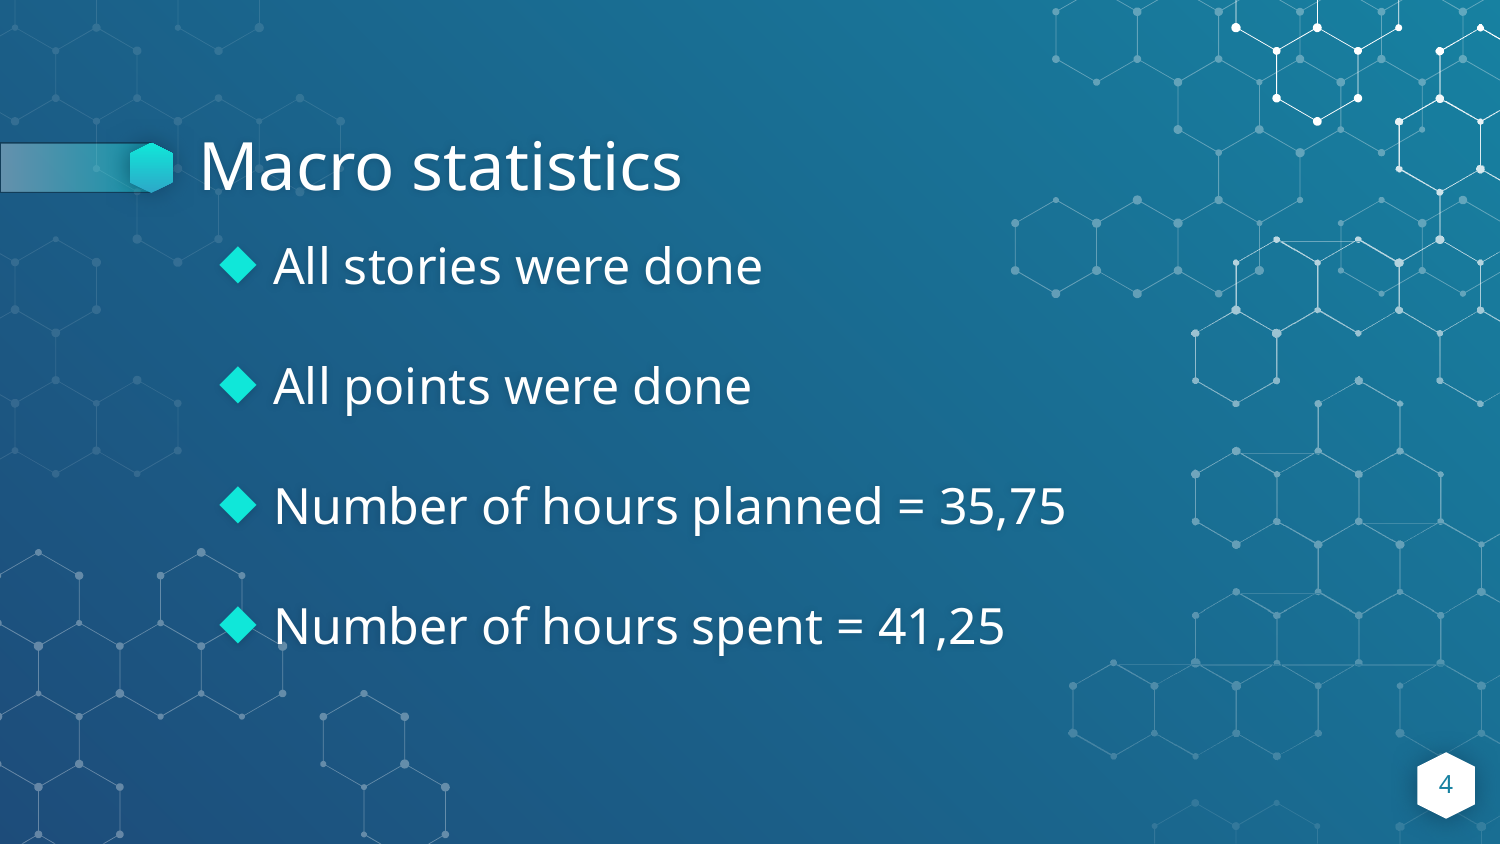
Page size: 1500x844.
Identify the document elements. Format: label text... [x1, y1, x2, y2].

list All stories were done All points were done Number of hours planned = 35,75 Number of hours spent = 41,25 [198, 234, 1302, 733]
slide_number 4 [1417, 752, 1475, 819]
title Macro statistics [198, 140, 1302, 198]
